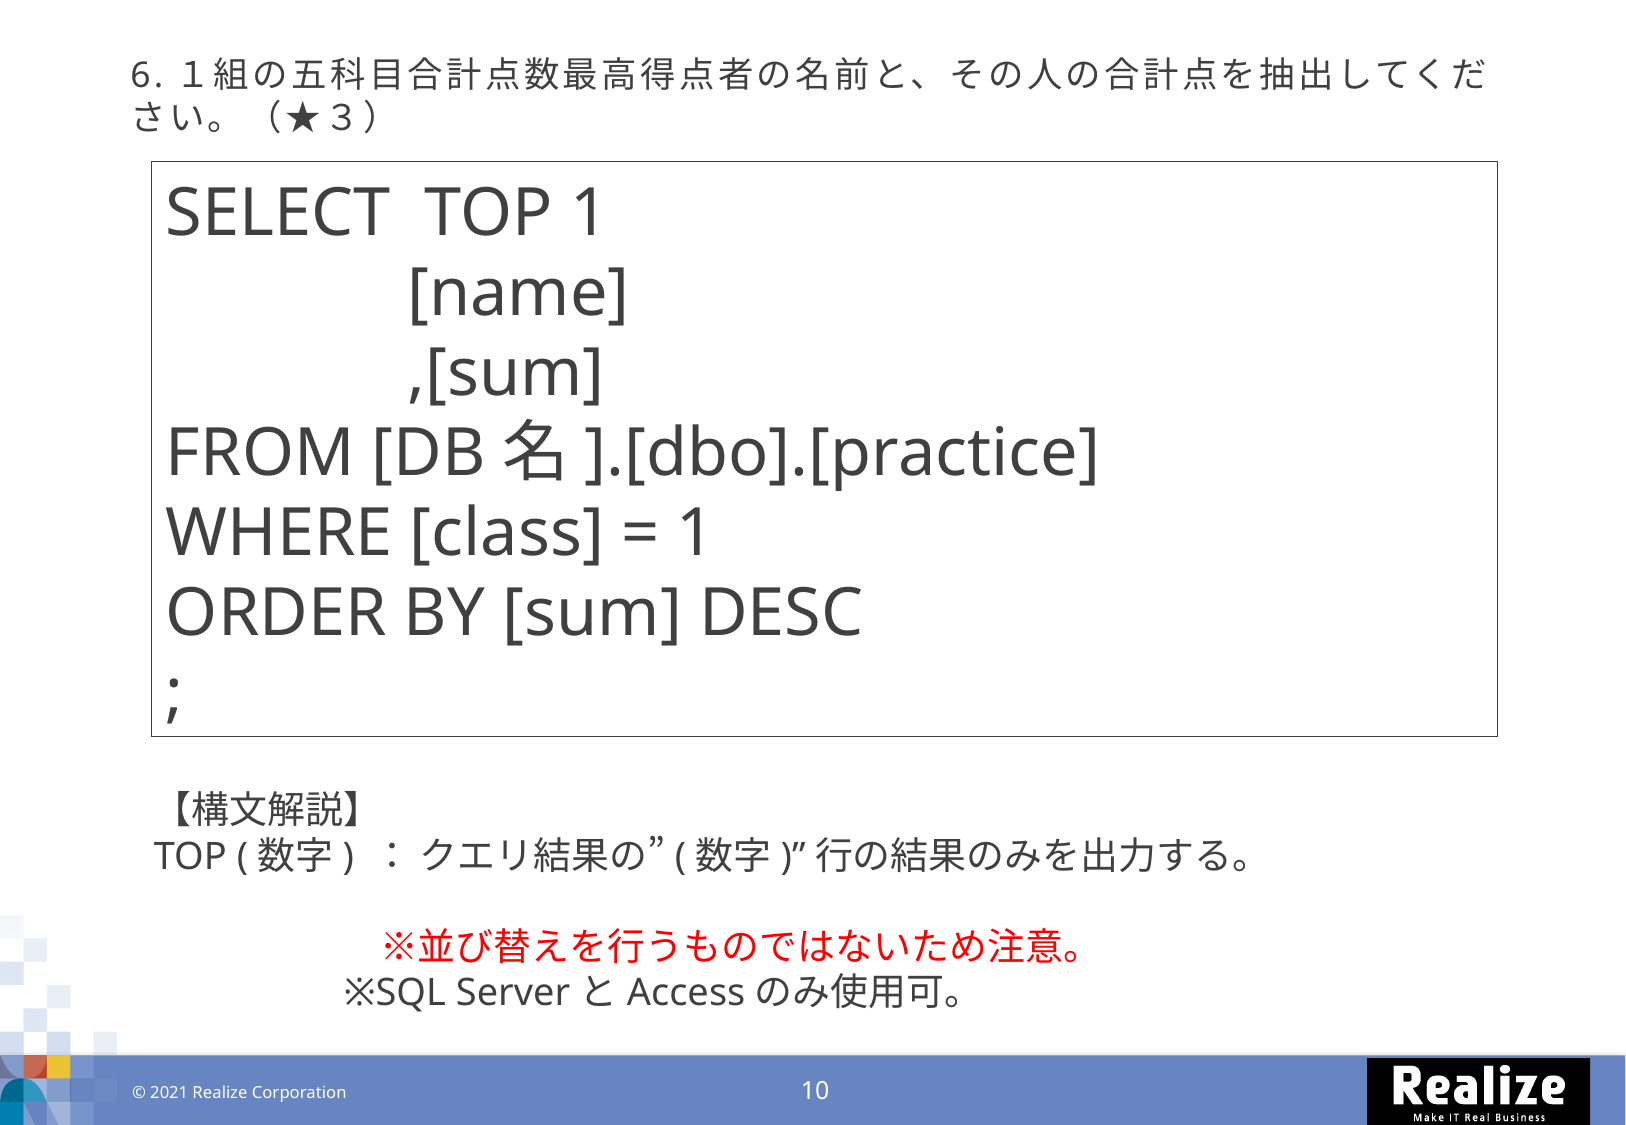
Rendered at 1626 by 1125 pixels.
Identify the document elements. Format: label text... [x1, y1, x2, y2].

text_box SELECT TOP 1 [name] ,[sum] FROM [DB名].[dbo].[practice] WHERE [class] = 1 ORDER BY [sum] DESC ; [151, 161, 1498, 737]
picture [0, 915, 117, 1125]
title 6.１組の五科目合計点数最高得点者の名前と、その人の合計点を抽出してください。（★３） [115, 45, 1534, 126]
picture [1367, 1058, 1591, 1125]
text_box 【構文解説】 TOP (数字) ： クエリ結果の”(数字)”行の結果のみを出力する。 ※並び替えを行うものではないため注意。 ※SQL ServerとAccessのみ使用可。 [139, 778, 1510, 1112]
